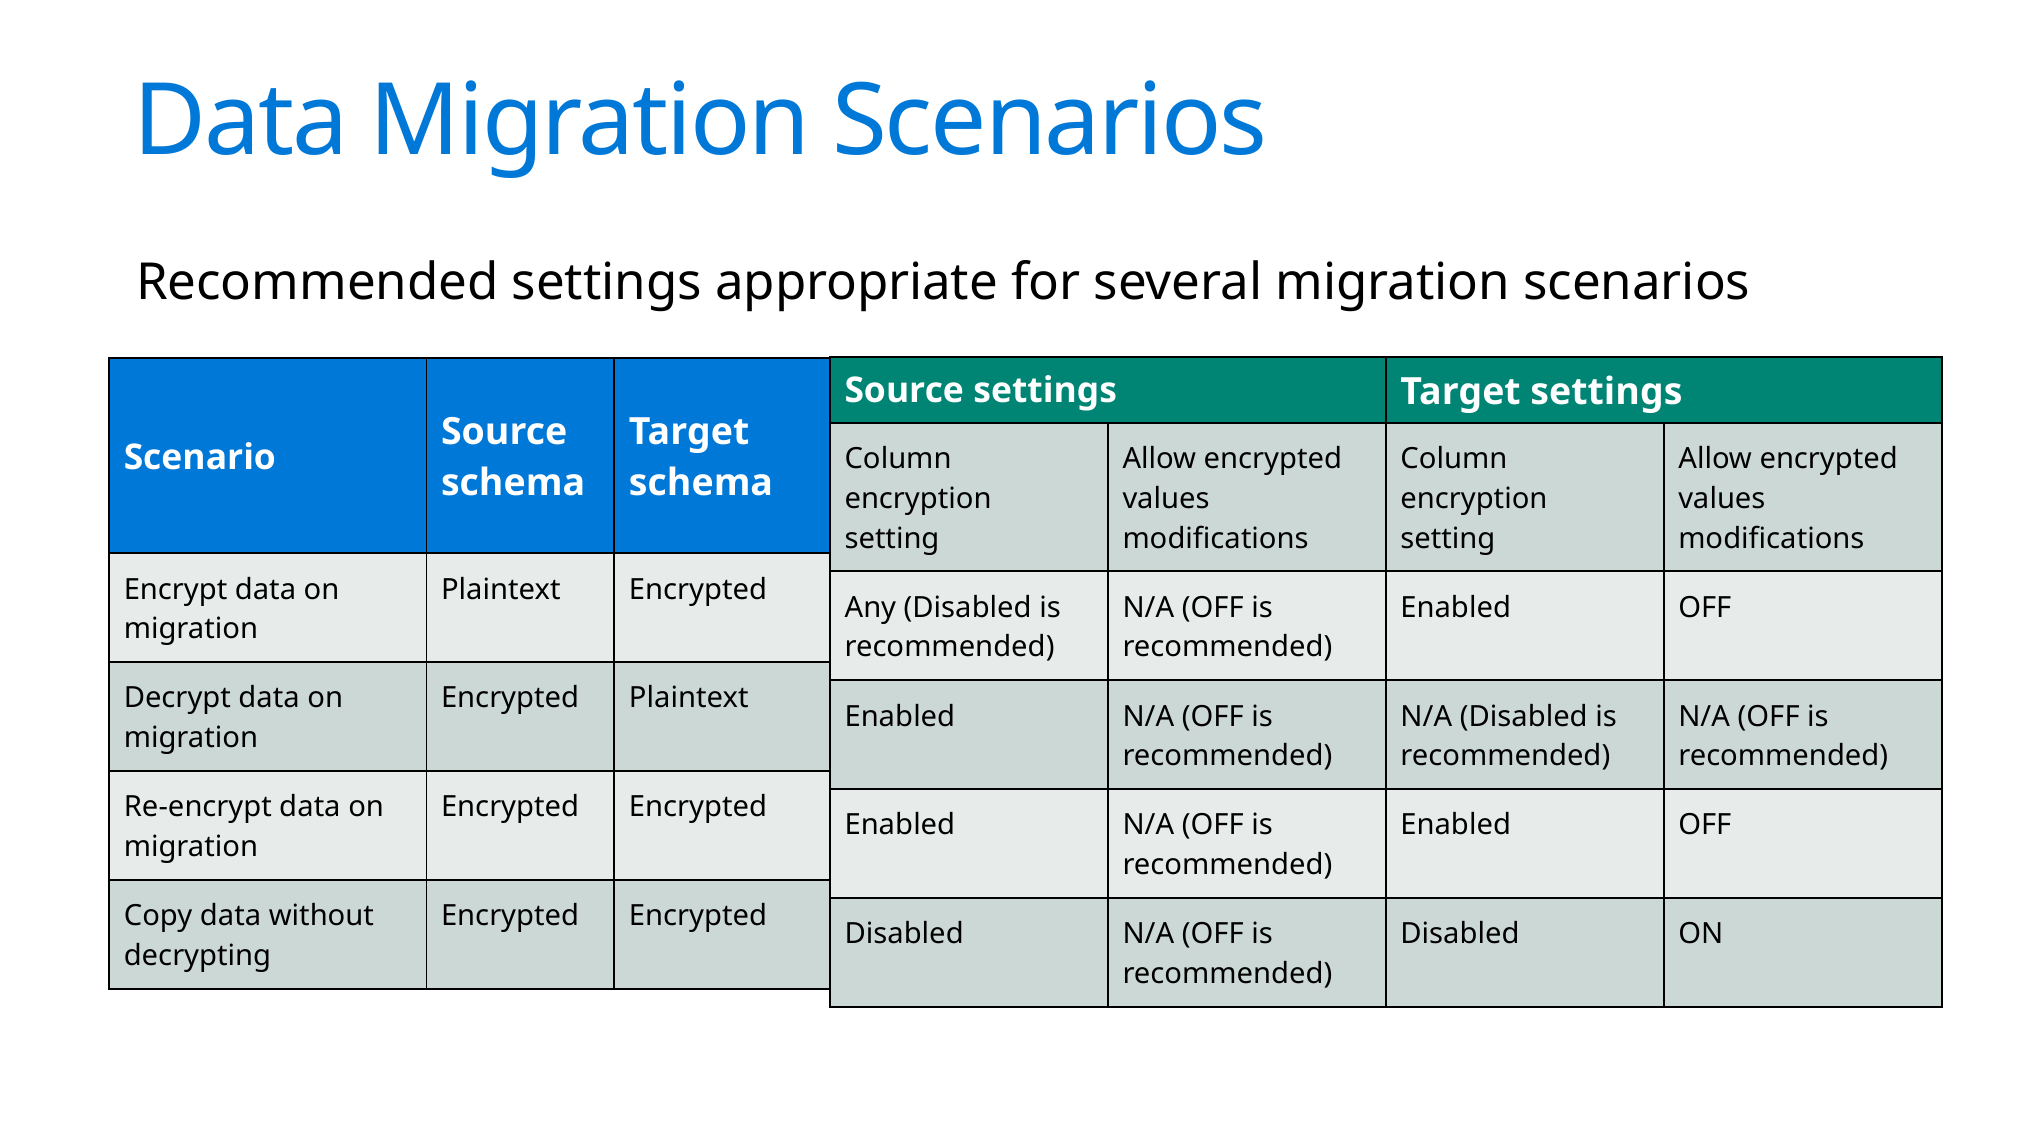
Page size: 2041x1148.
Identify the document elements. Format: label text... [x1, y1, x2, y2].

table_cell Encrypted [615, 881, 829, 988]
table_cell Enabled [831, 681, 1107, 788]
table_header Source settings [831, 358, 1385, 422]
list Recommended settings appropriate for several migration scenarios [112, 240, 1969, 328]
table_cell Column encryption setting [831, 424, 1107, 570]
table_cell N/A (OFF is recommended) [1665, 681, 1941, 788]
table_cell Plaintext [615, 663, 829, 770]
table_cell Decrypt data on migration [110, 663, 426, 770]
table_cell Encrypted [615, 554, 829, 661]
table_cell N/A (Disabled is recommended) [1387, 681, 1663, 788]
table_cell N/A (OFF is recommended) [1109, 790, 1385, 897]
table_cell Enabled [831, 790, 1107, 897]
table_cell N/A (OFF is recommended) [1109, 572, 1385, 679]
table_cell Encrypted [427, 881, 613, 988]
table_cell Re-encrypt data on migration [110, 772, 426, 879]
table_cell Enabled [1387, 790, 1663, 897]
table_cell Encrypted [427, 663, 613, 770]
table_cell Copy data without decrypting [110, 881, 426, 988]
table_cell ON [1665, 899, 1941, 1006]
title Data Migration Scenarios [109, 53, 1931, 131]
table_cell Plaintext [427, 554, 613, 661]
table_cell Allow encrypted values modifications [1109, 424, 1385, 570]
table_cell Disabled [1387, 899, 1663, 1006]
table_header Target settings [1387, 358, 1941, 422]
table_cell OFF [1665, 790, 1941, 897]
table_cell Encrypted [615, 772, 829, 879]
table_cell OFF [1665, 572, 1941, 679]
table_cell Allow encrypted values modifications [1665, 424, 1941, 570]
table_cell N/A (OFF is recommended) [1109, 899, 1385, 1006]
table_cell Encrypted [427, 772, 613, 879]
table_header Source schema [427, 359, 613, 552]
table_header Scenario [110, 359, 426, 552]
table_cell Column encryption setting [1387, 424, 1663, 570]
table_cell Disabled [831, 899, 1107, 1006]
table_cell N/A (OFF is recommended) [1109, 681, 1385, 788]
table_cell Any (Disabled is recommended) [831, 572, 1107, 679]
table_cell Encrypt data on migration [110, 554, 426, 661]
table_header Target schema [615, 359, 829, 552]
table_cell Enabled [1387, 572, 1663, 679]
